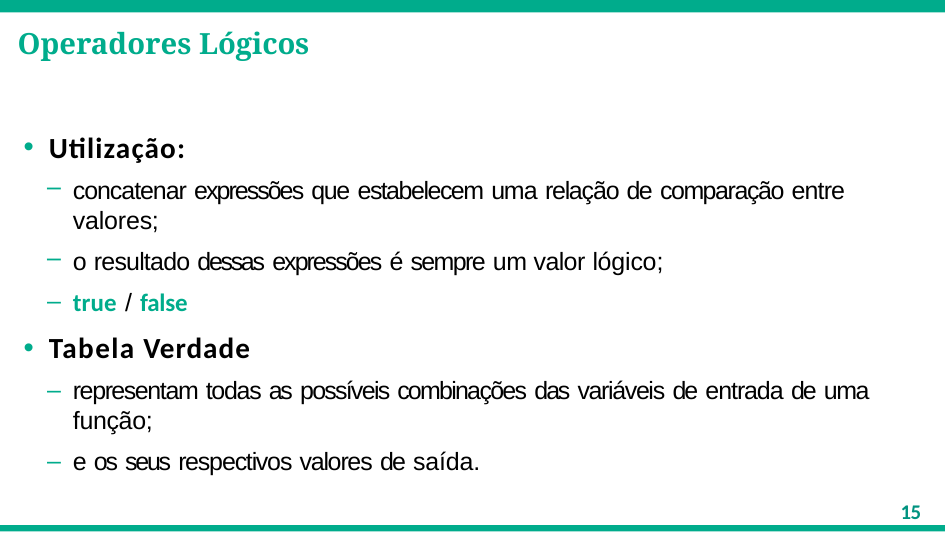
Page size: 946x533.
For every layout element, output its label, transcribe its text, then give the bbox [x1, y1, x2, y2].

text_box [0, 525, 894, 532]
title Operadores Lógicos [15, 22, 494, 115]
text_box [931, 525, 945, 532]
slide_number 15 [894, 496, 931, 533]
text_box Utilização: concatenar expressões que estabelecem uma relação de comparação entre valores; o resultado dessas expressões é sempre um valor lógico; true / false Tabela Verdade representam todas as possíveis combinações das variáveis de entrada de uma função; e os seus respectivos valores de saída. [21, 113, 925, 476]
